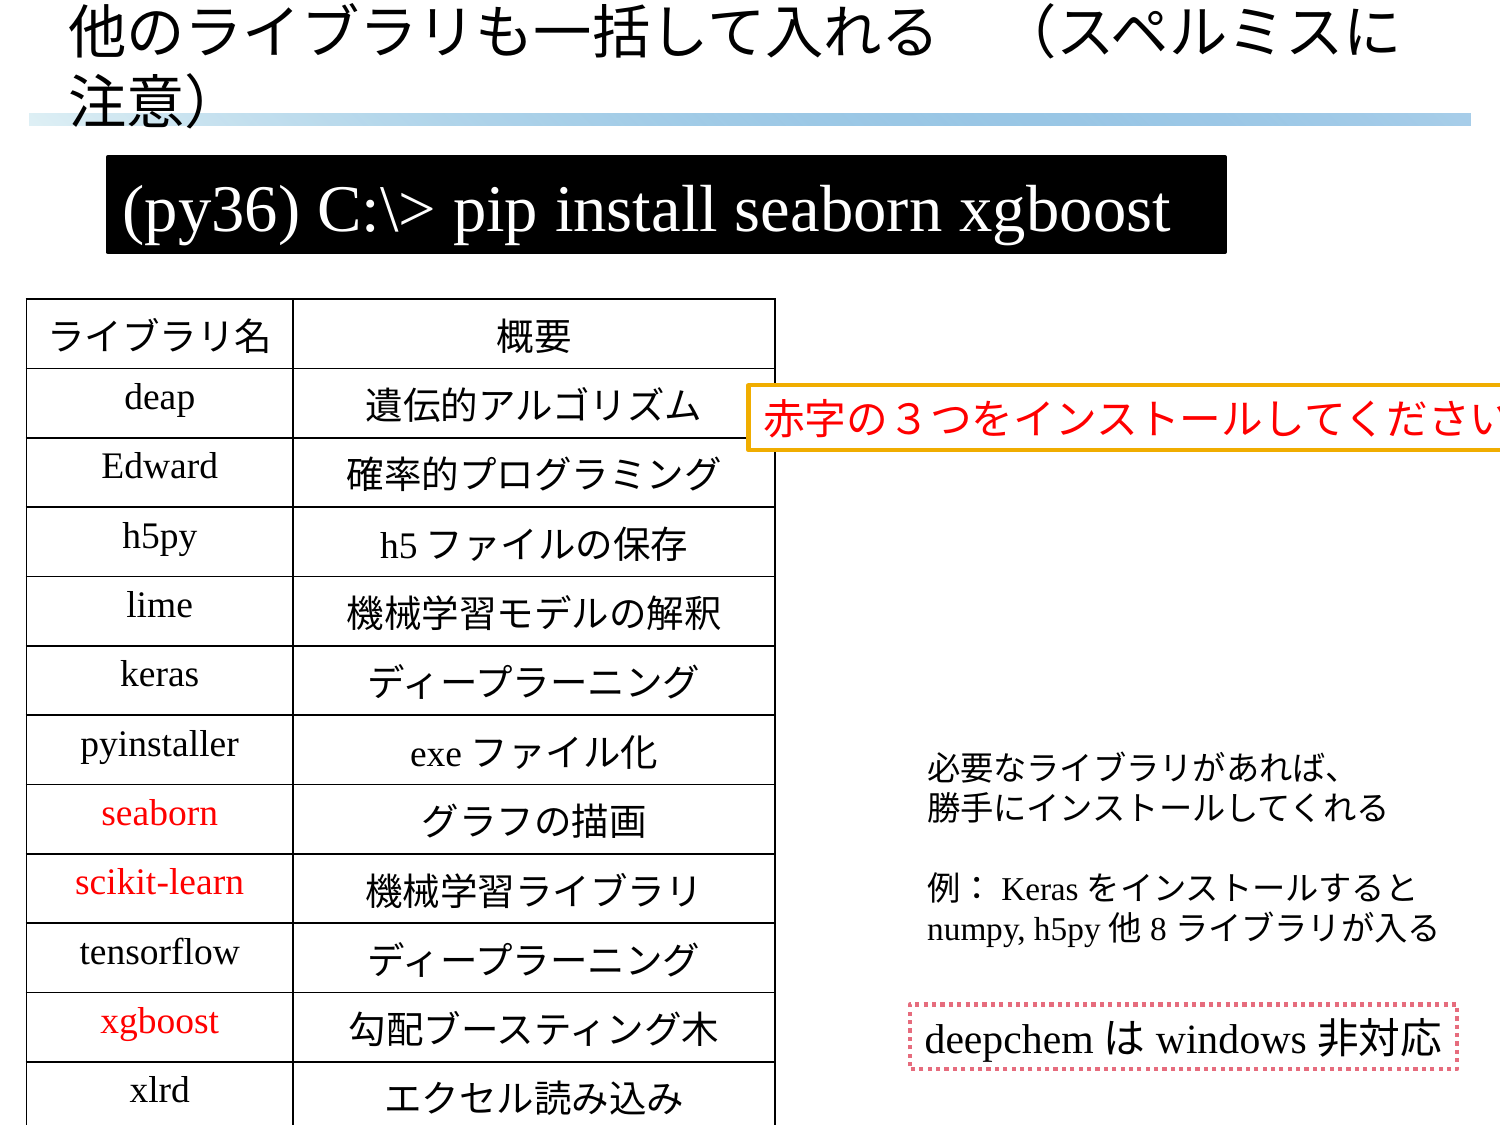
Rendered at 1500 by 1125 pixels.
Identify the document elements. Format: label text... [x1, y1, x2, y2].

text_box (py36) C:\> pip install seaborn xgboost [106, 155, 1227, 254]
table_cell h5py [27, 508, 292, 576]
table_cell xlrd [27, 1063, 292, 1125]
table_cell lime [27, 577, 292, 645]
table_cell Edward [27, 439, 292, 506]
table_cell 勾配ブースティング木 [294, 993, 774, 1061]
table_cell scikit-learn [27, 855, 292, 922]
text_box 赤字の３つをインストールしてください [746, 383, 1500, 452]
table_cell xgboost [27, 993, 292, 1061]
table_cell エクセル読み込み [294, 1063, 774, 1125]
table_header ライブラリ名 [27, 300, 292, 368]
table_cell keras [27, 647, 292, 714]
table_cell 機械学習モデルの解釈 [294, 577, 774, 645]
table_cell exeファイル化 [294, 716, 774, 784]
text_box deepchemはwindows非対応 [908, 1002, 1459, 1071]
text_box 必要なライブラリがあれば、 勝手にインストールしてくれる 例：Kerasをインストールすると numpy, h5py他8ライブラリが入る [912, 740, 1456, 955]
title 他のライブラリも一括して入れる （スペルミスに注意） [53, 19, 1425, 112]
table_cell pyinstaller [27, 716, 292, 784]
table_cell 遺伝的アルゴリズム [294, 369, 774, 437]
table_cell deap [27, 369, 292, 437]
table_cell グラフの描画 [294, 785, 774, 853]
table_cell ディープラーニング [294, 924, 774, 992]
table_cell 機械学習ライブラリ [294, 855, 774, 922]
table_cell 確率的プログラミング [294, 439, 774, 506]
table_cell ディープラーニング [294, 647, 774, 714]
table_cell seaborn [27, 785, 292, 853]
table_cell tensorflow [27, 924, 292, 992]
table_header 概要 [294, 300, 774, 368]
table_cell h5ファイルの保存 [294, 508, 774, 576]
